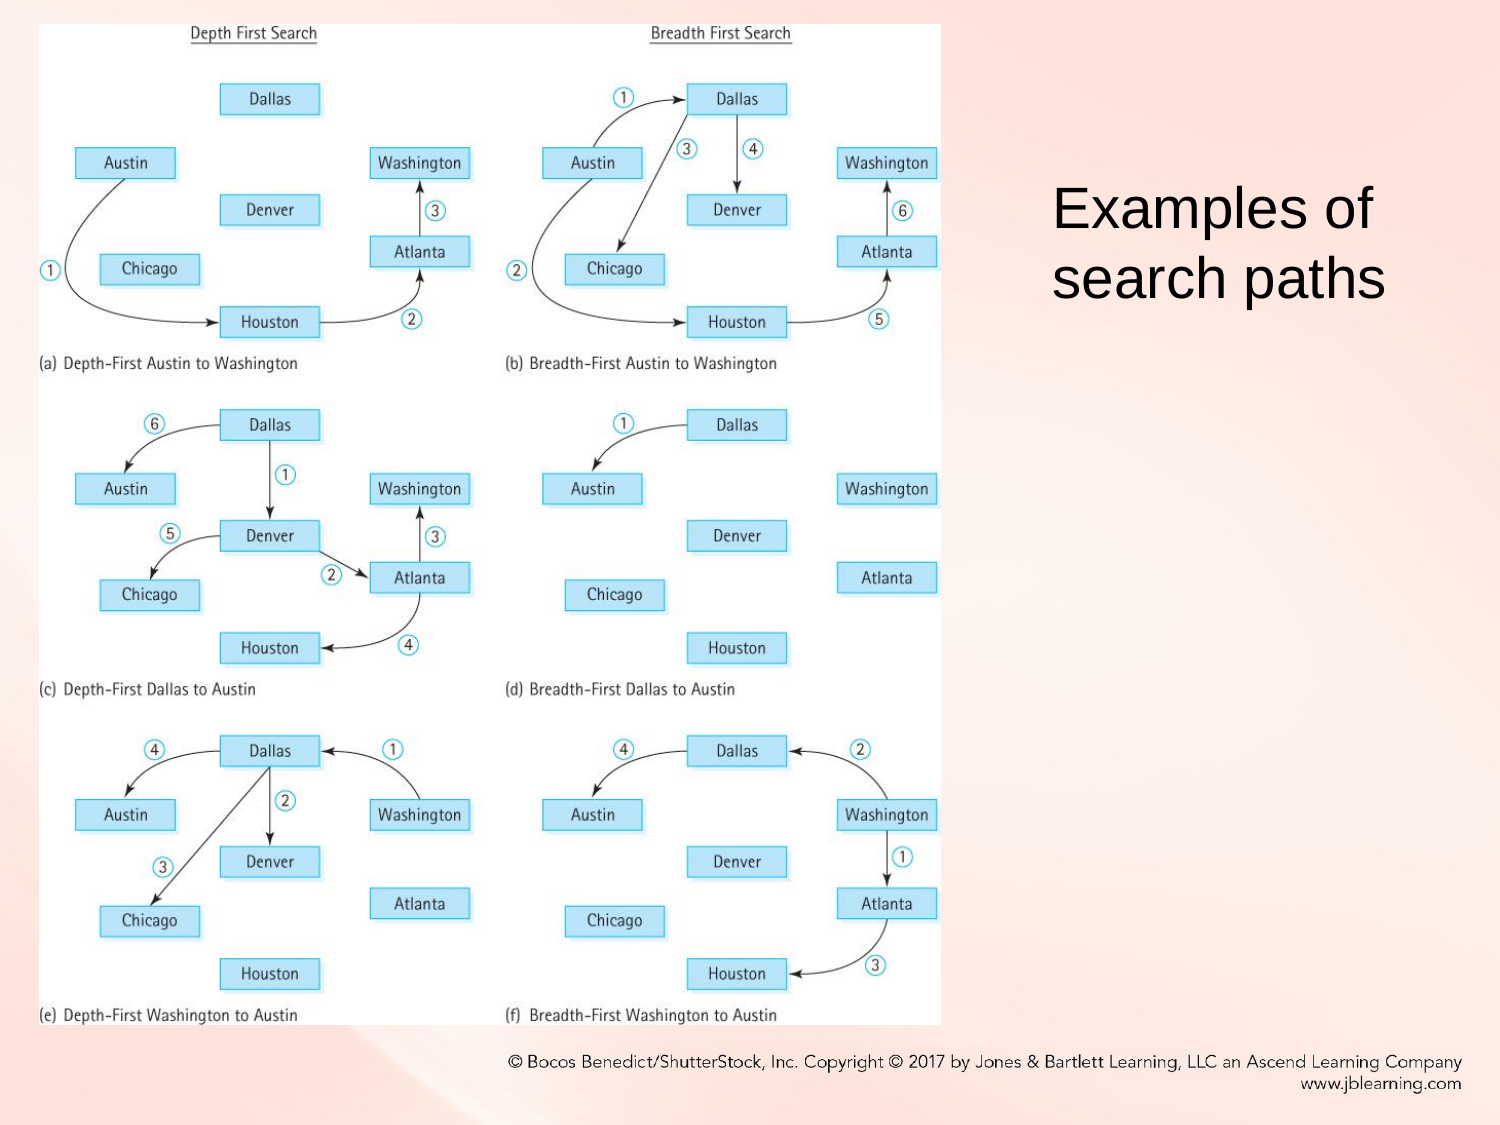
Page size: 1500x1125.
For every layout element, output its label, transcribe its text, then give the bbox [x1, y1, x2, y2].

text_box Examples of search paths [1037, 162, 1409, 390]
picture [0, 0, 1500, 1125]
